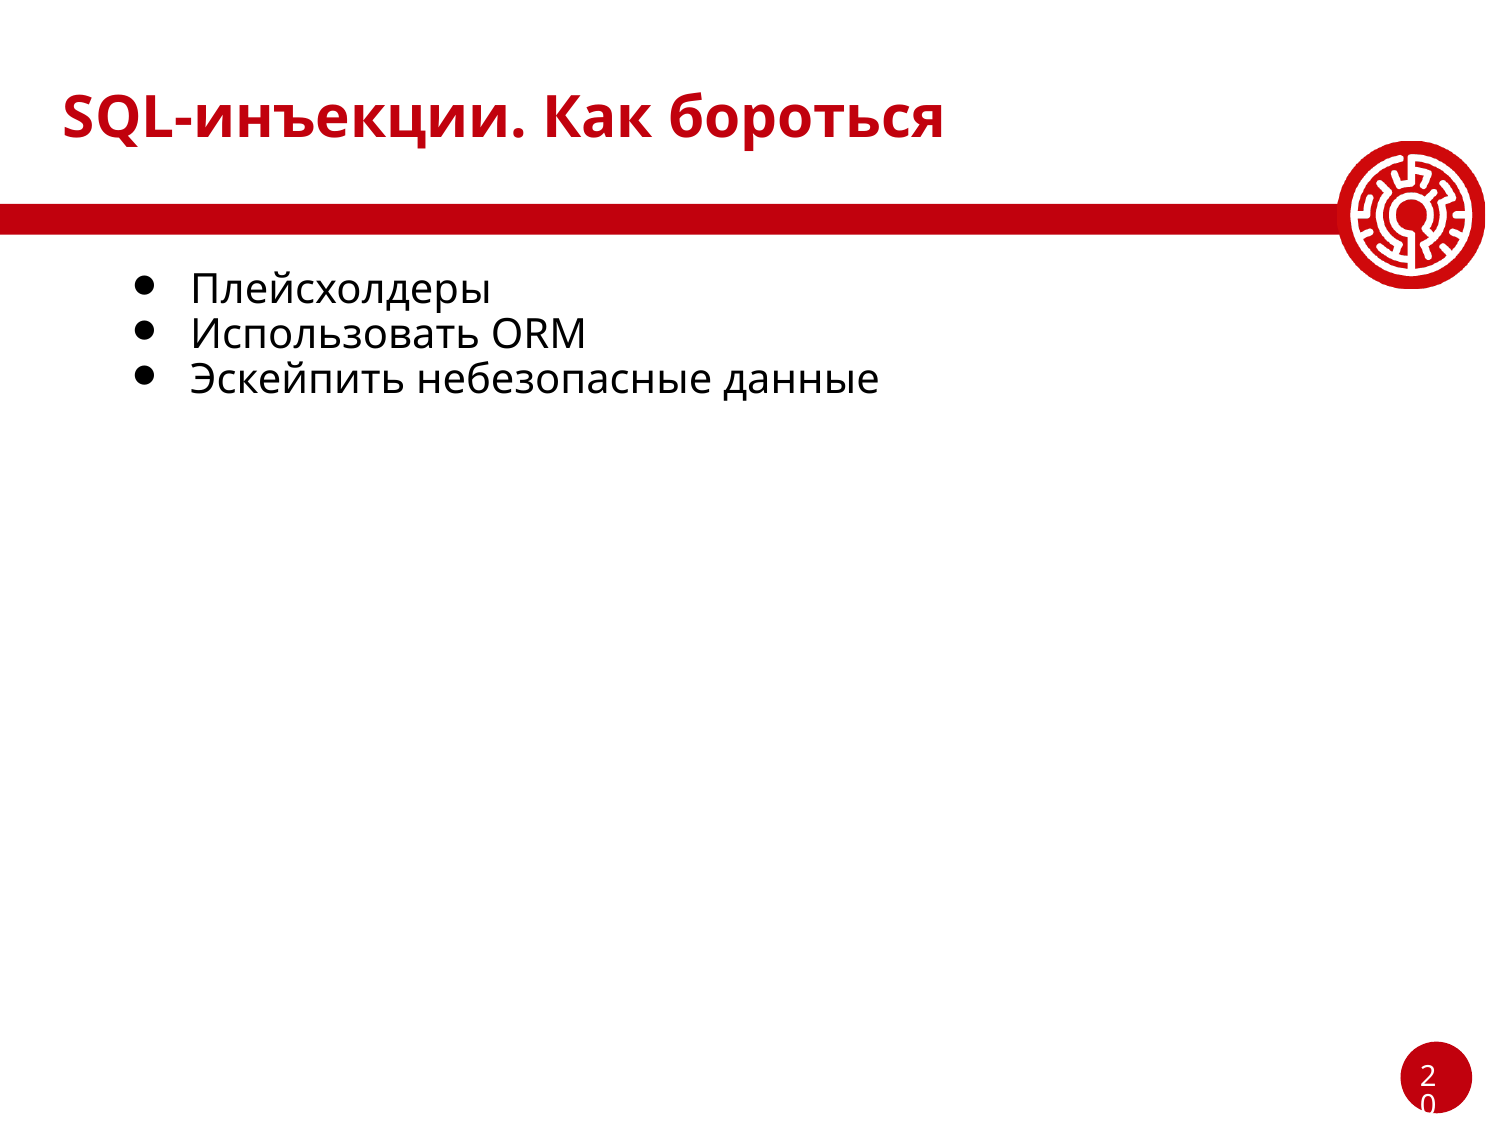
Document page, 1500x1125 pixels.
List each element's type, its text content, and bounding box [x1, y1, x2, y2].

list Плейсхолдеры Использовать ORM Эскейпить небезопасные данные [100, 259, 1336, 1048]
slide_number ‹#› [1404, 1047, 1468, 1108]
title SQL-инъекции. Как бороться [47, 42, 1281, 185]
picture [1337, 141, 1485, 289]
